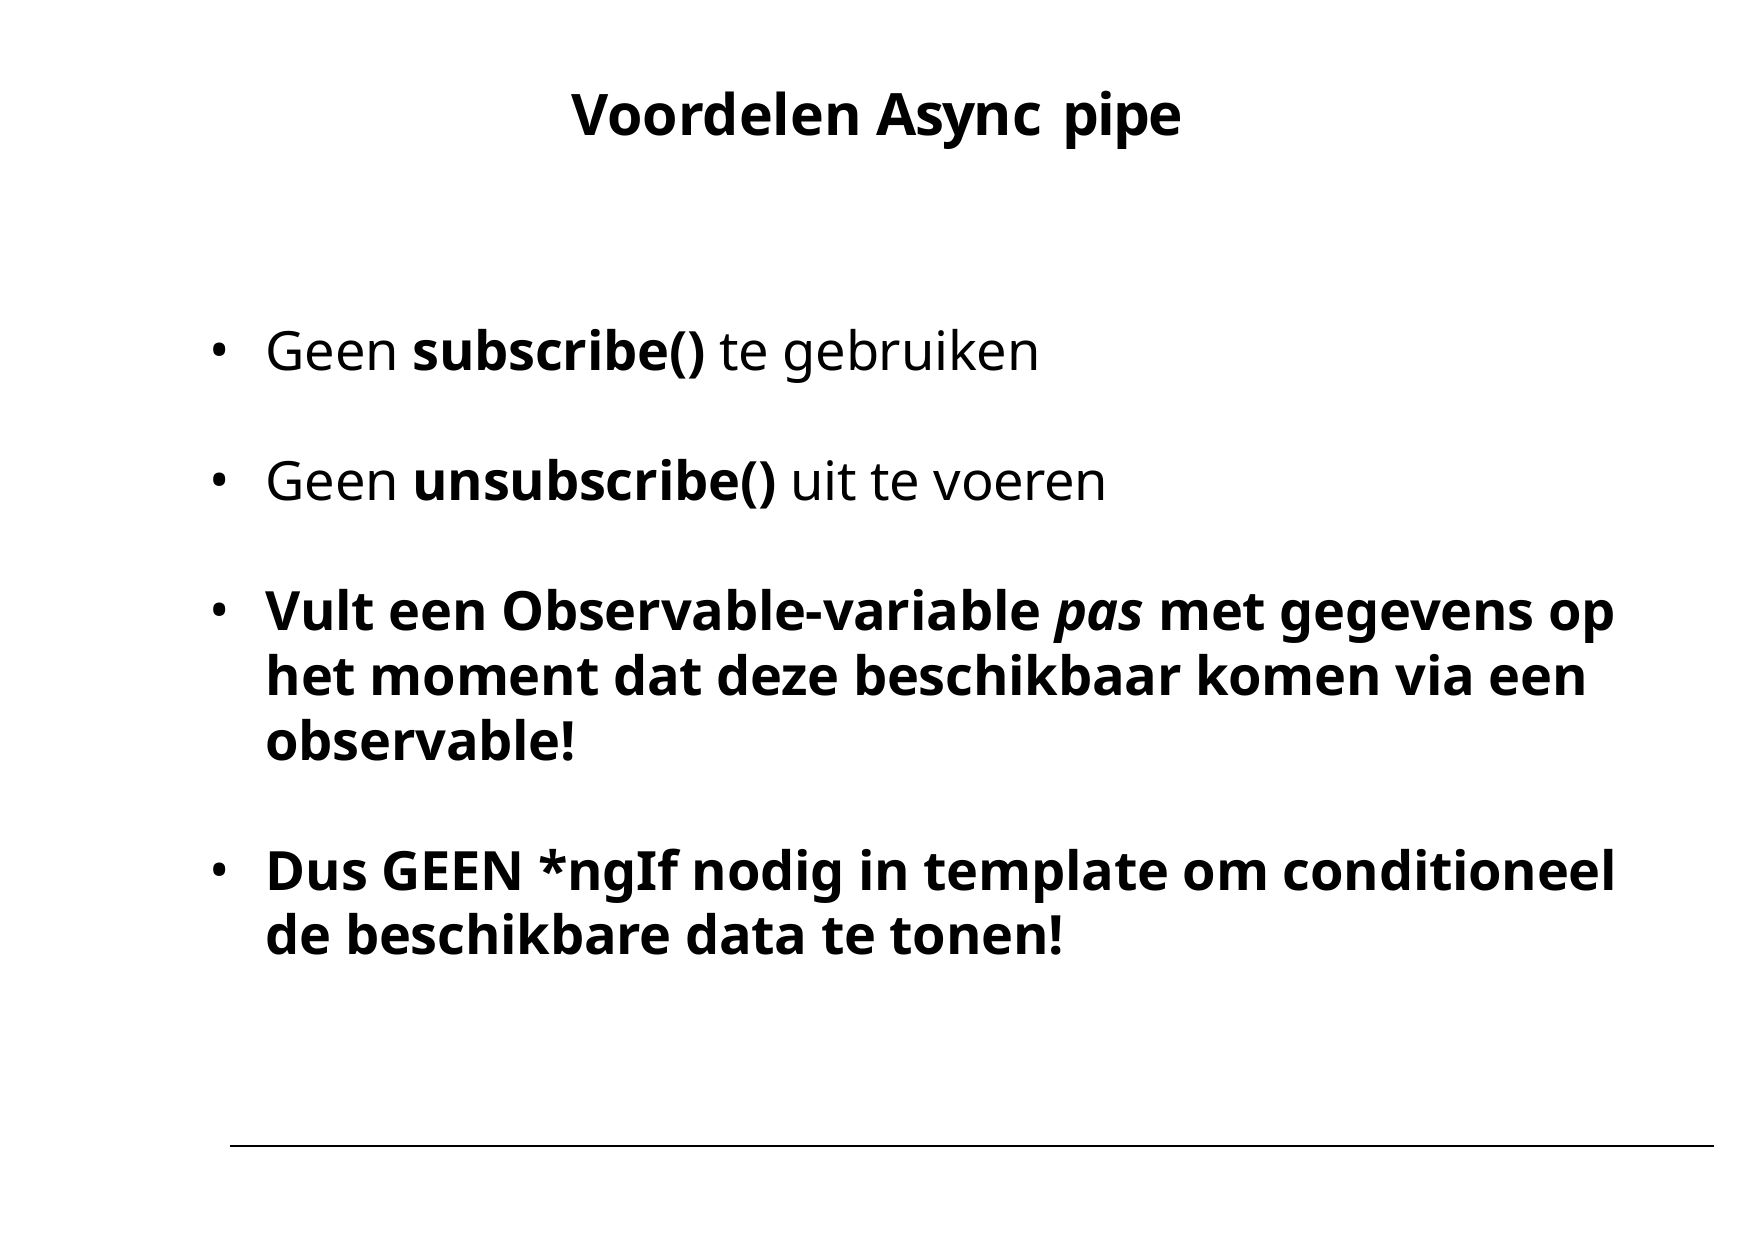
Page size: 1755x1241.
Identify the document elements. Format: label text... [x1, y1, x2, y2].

title Voordelen Async pipe [207, 77, 1547, 217]
list Geen subscribe() te gebruiken Geen unsubscribe() uit te voeren Vult een Observable-variable pas met gegevens op het moment dat deze beschikbaar komen via een observable! Dus GEEN *ngIf nodig in template om conditioneel de beschikbare data te tonen! [207, 217, 1696, 1073]
